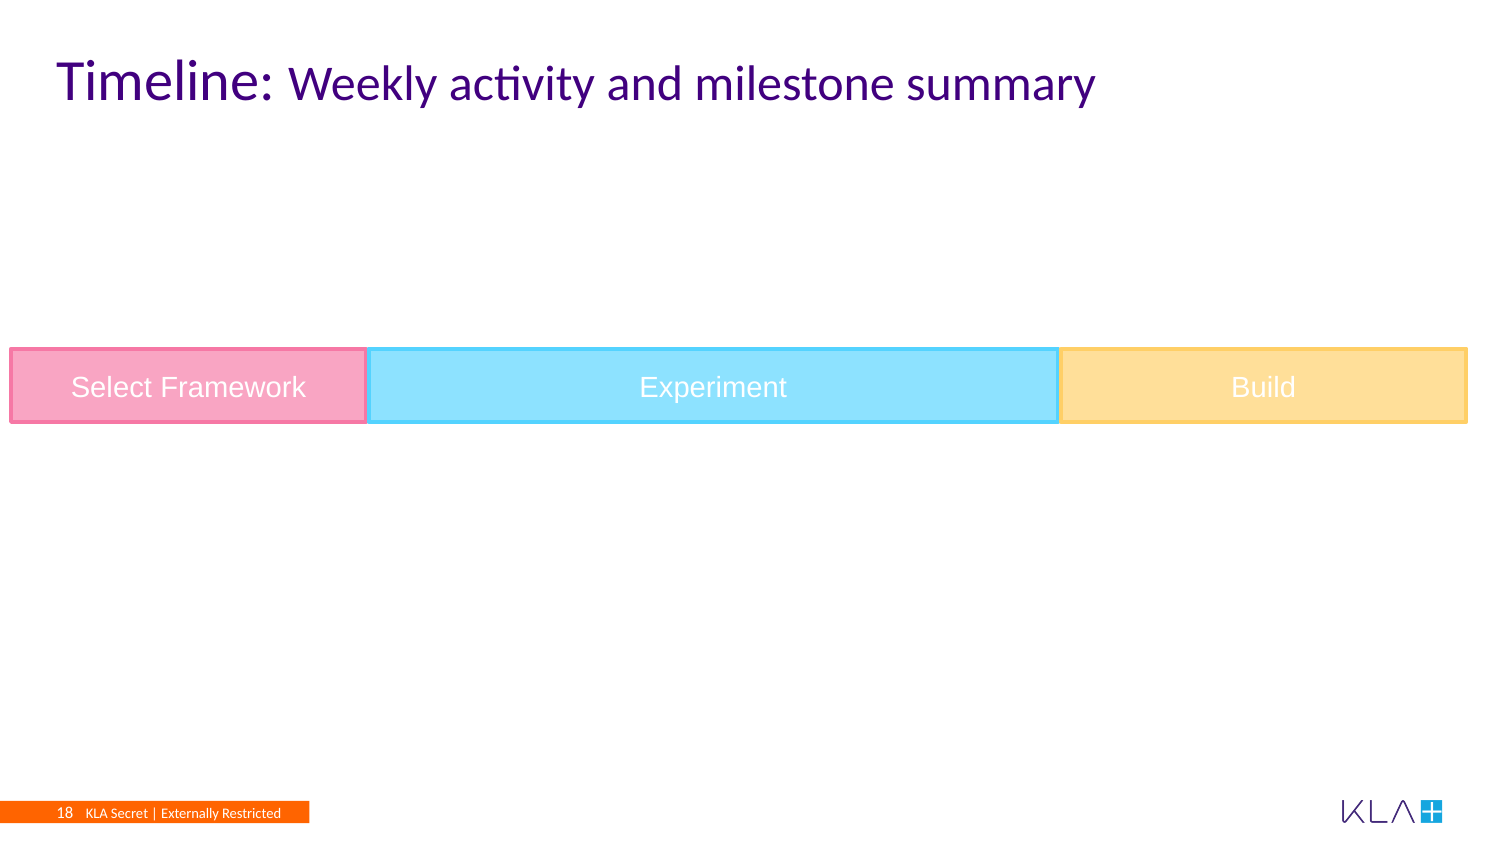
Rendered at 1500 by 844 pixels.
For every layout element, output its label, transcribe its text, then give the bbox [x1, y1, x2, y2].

picture [1342, 800, 1443, 823]
text_box Select Framework [9, 347, 367, 424]
text_box Timeline: Weekly activity and milestone summary [44, 44, 1452, 113]
text_box Build [1059, 347, 1468, 424]
text_box Experiment [367, 347, 1059, 424]
